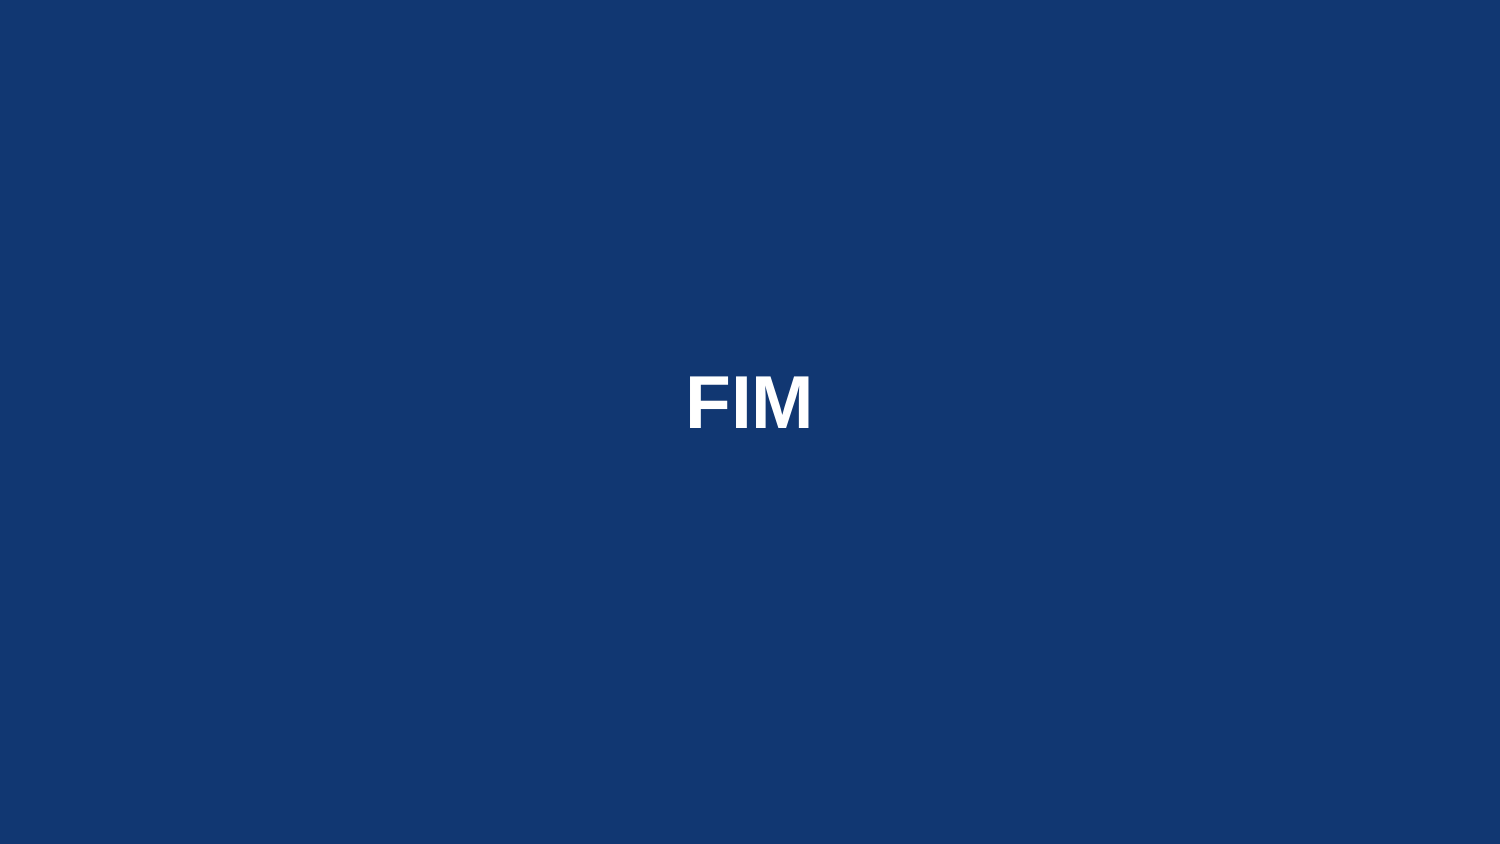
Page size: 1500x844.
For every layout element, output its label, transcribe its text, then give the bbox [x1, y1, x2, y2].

text_box FIM [358, 338, 1142, 459]
